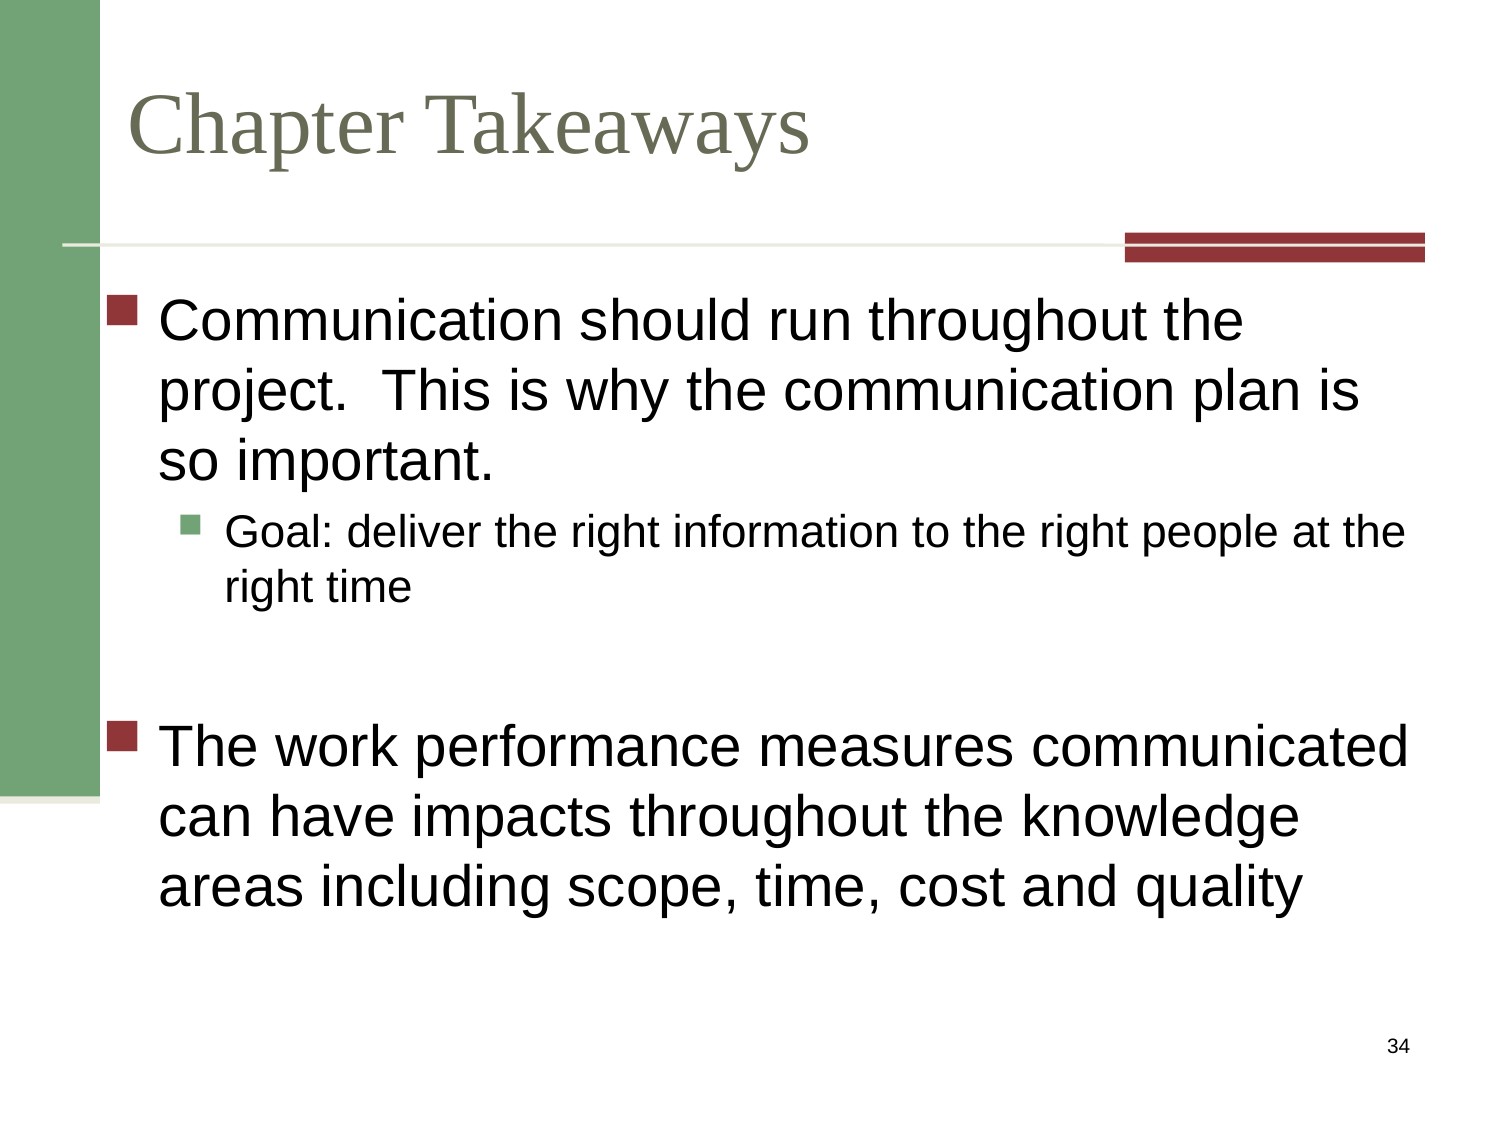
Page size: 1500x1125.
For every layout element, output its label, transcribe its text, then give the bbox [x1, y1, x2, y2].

slide_number 34 [1112, 1024, 1426, 1101]
list Communication should run throughout the project. This is why the communication plan is so important. Goal: deliver the right information to the right people at the right time The work performance measures communicated can have impacts throughout the knowledge areas including scope, time, cost and quality [87, 275, 1450, 975]
title Chapter Takeaways [112, 24, 1463, 213]
